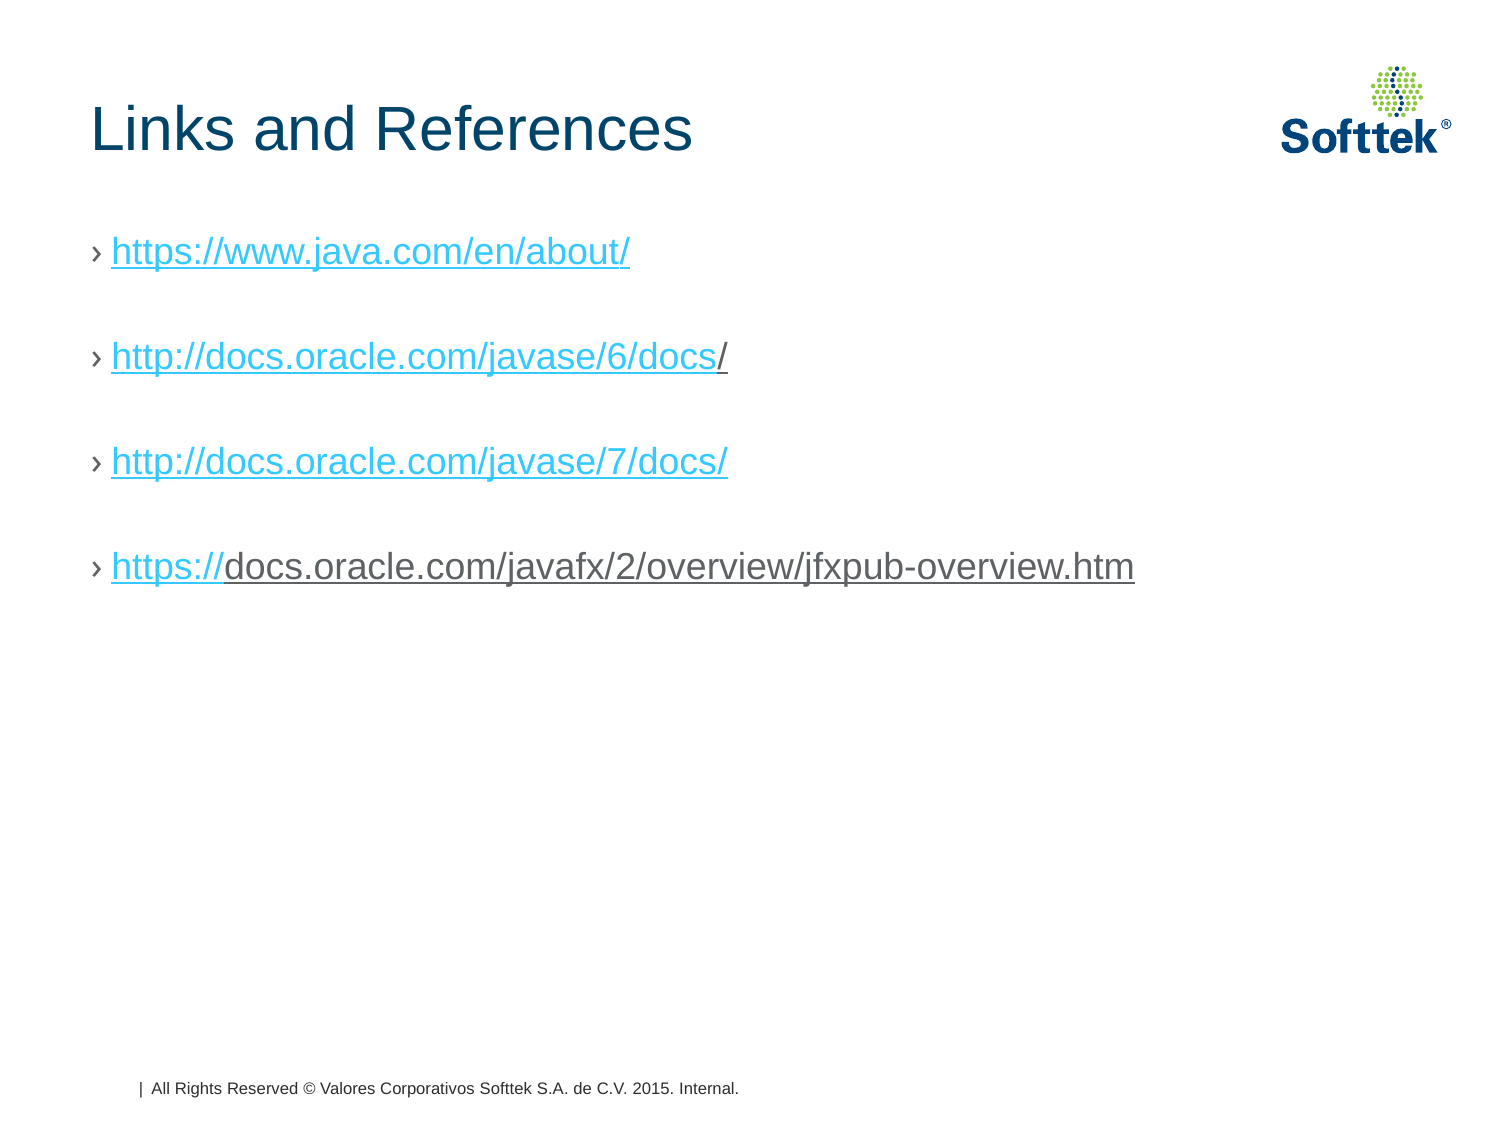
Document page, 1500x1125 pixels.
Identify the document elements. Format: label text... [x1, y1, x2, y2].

list https://www.java.com/en/about/ http://docs.oracle.com/javase/6/docs/ http://docs.oracle.com/javase/7/docs/ https://docs.oracle.com/javafx/2/overview/jfxpub-overview.htm [75, 219, 1423, 1035]
title Links and References [74, 31, 1256, 172]
